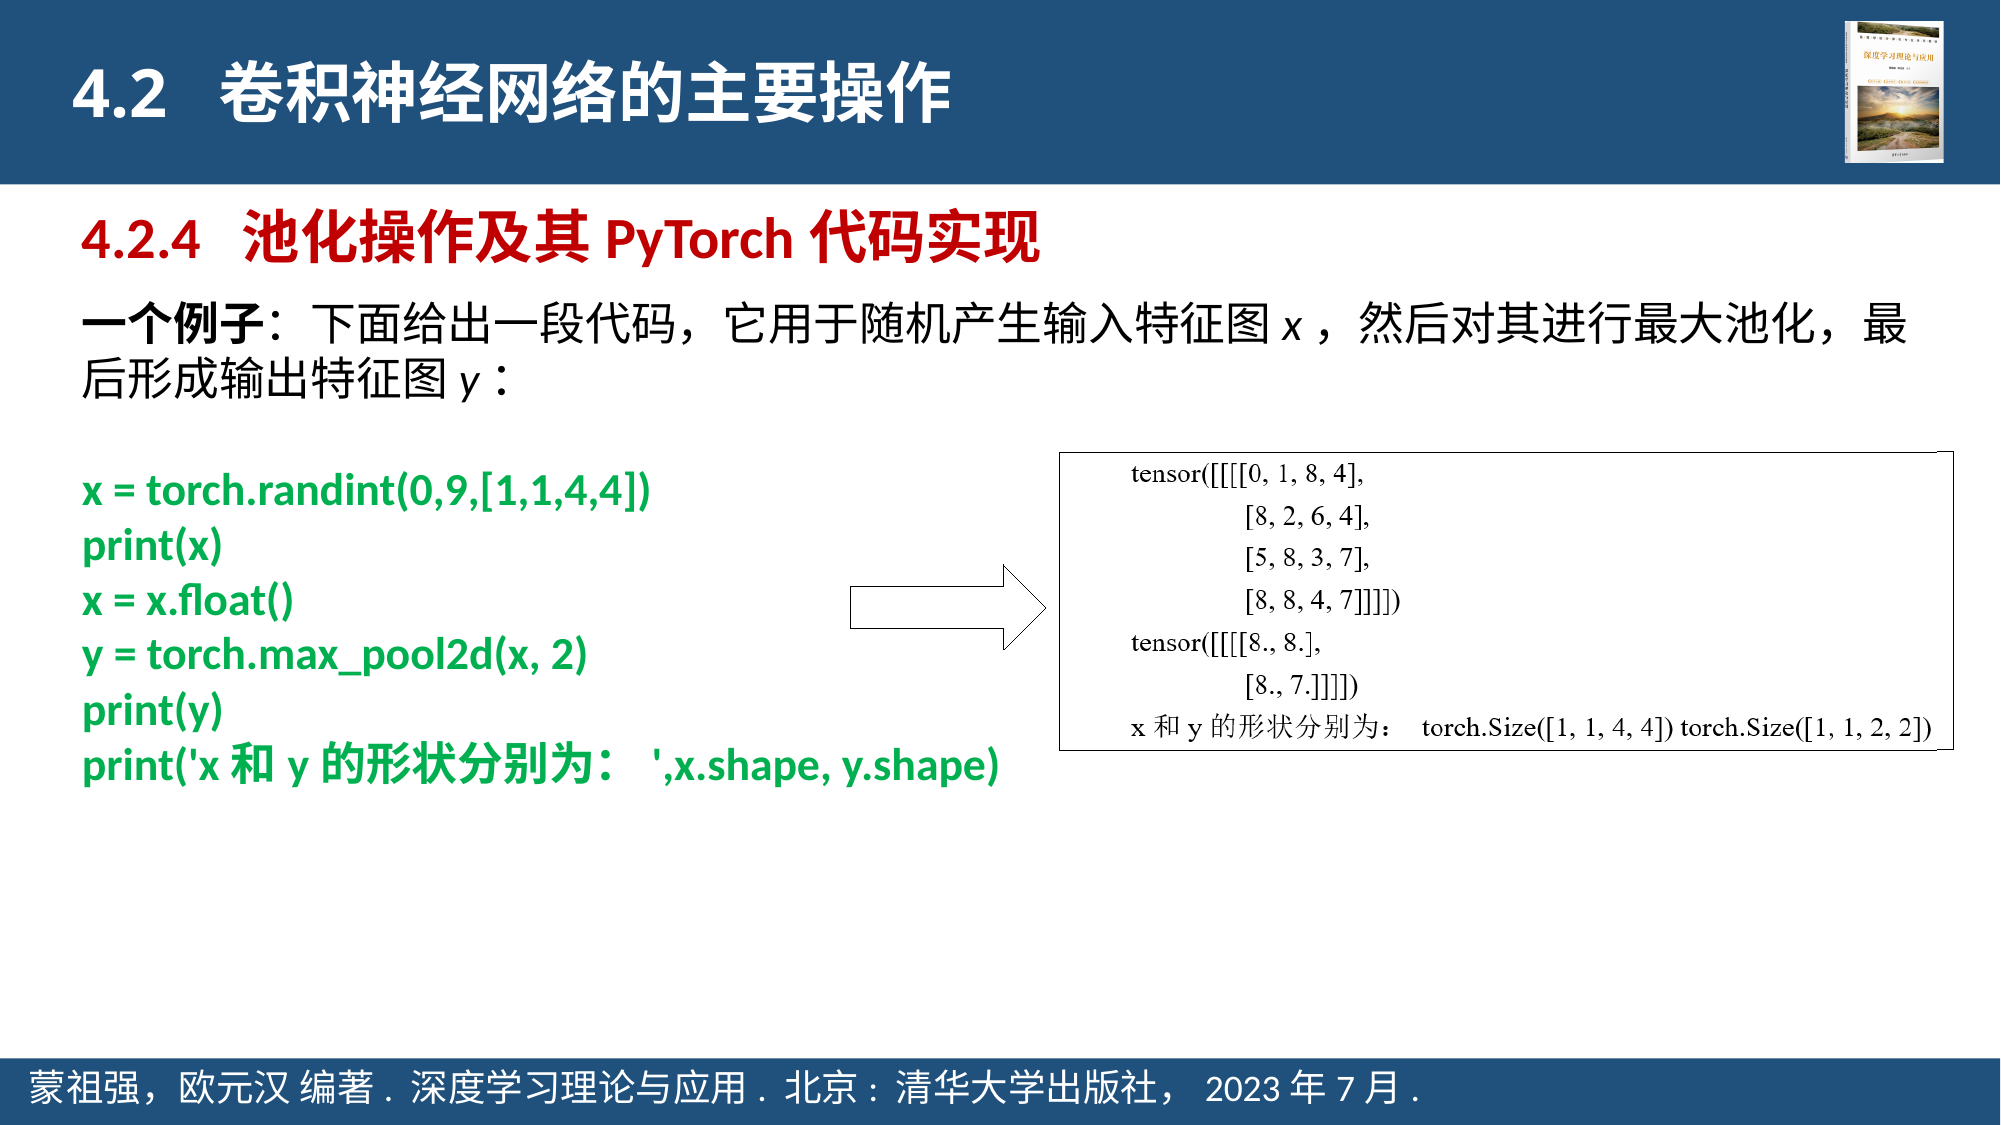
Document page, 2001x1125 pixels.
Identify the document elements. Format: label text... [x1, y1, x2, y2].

text_box [850, 564, 1046, 650]
picture [1844, 21, 1944, 163]
text_box 4.2 卷积神经网络的主要操作 [55, 42, 1555, 140]
text_box 一个例子：下面给出一段代码，它用于随机产生输入特征图x，然后对其进行最大池化，最后形成输出特征图y： x = torch.randint(0,9,[1,1,4,4]) print(x) x = x.float() y = torch.max_pool2d(x, 2) print(y) print('x和y的形状分别为：',x.shape, y.shape) [67, 287, 1933, 934]
picture [1051, 444, 1961, 759]
text_box 4.2.4 池化操作及其PyTorch代码实现 [67, 192, 1933, 278]
